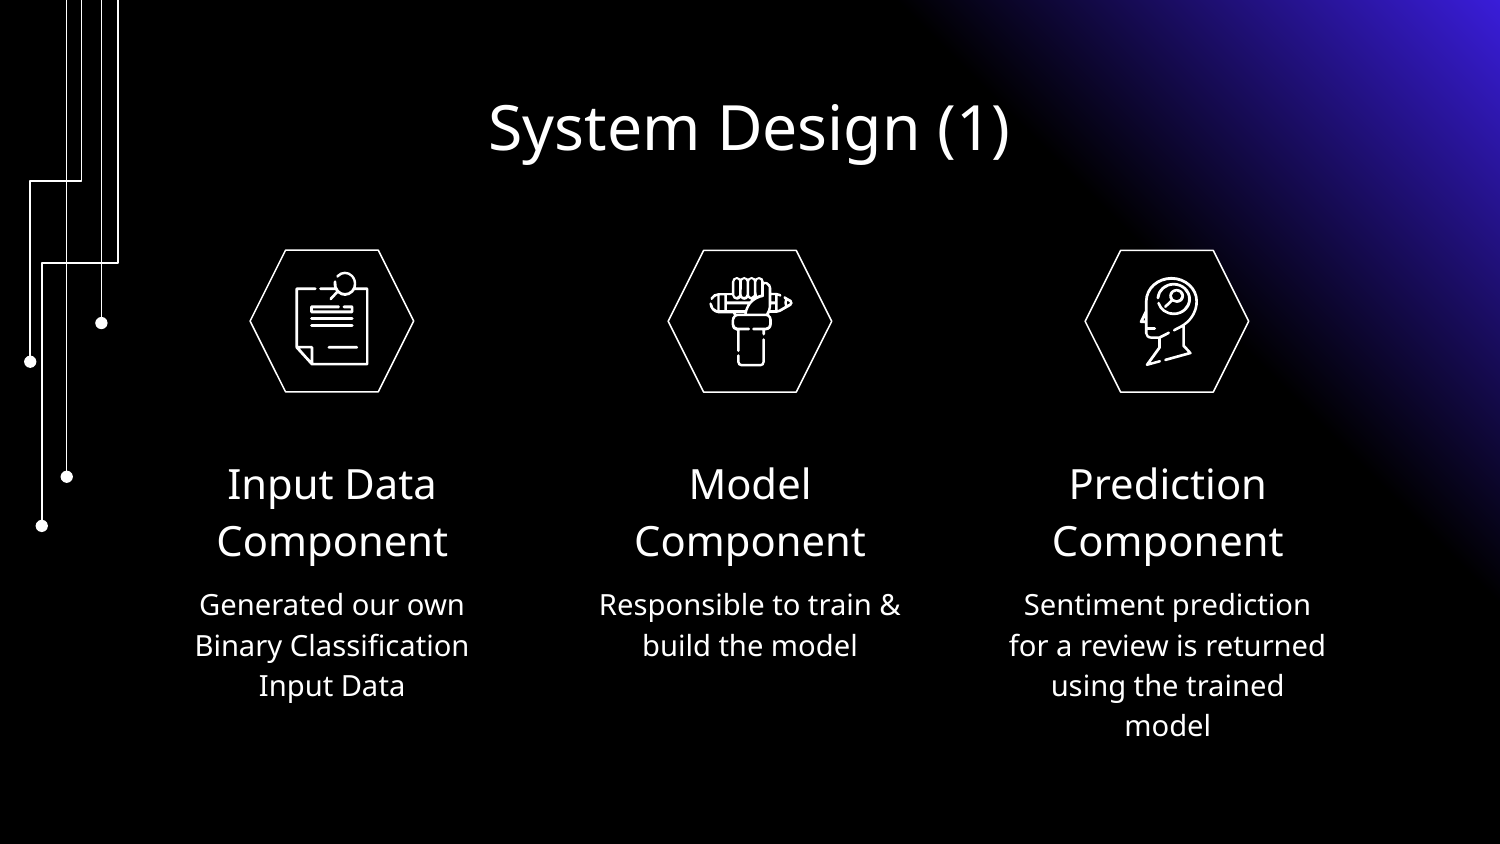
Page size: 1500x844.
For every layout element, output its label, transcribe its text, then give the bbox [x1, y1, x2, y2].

subtitle Prediction Component [989, 446, 1347, 581]
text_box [1139, 276, 1199, 367]
subtitle Generated our own Binary Classification Input Data [153, 581, 511, 708]
title System Design (1) [118, 72, 1382, 167]
text_box [1085, 250, 1249, 393]
subtitle Responsible to train & build the model [571, 581, 929, 708]
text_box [295, 271, 369, 366]
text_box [709, 276, 794, 367]
subtitle Model Component [571, 446, 929, 581]
subtitle Input Data Component [153, 446, 511, 581]
subtitle Sentiment prediction for a review is returned using the trained model [989, 581, 1347, 708]
text_box [668, 250, 832, 393]
text_box [250, 250, 414, 392]
